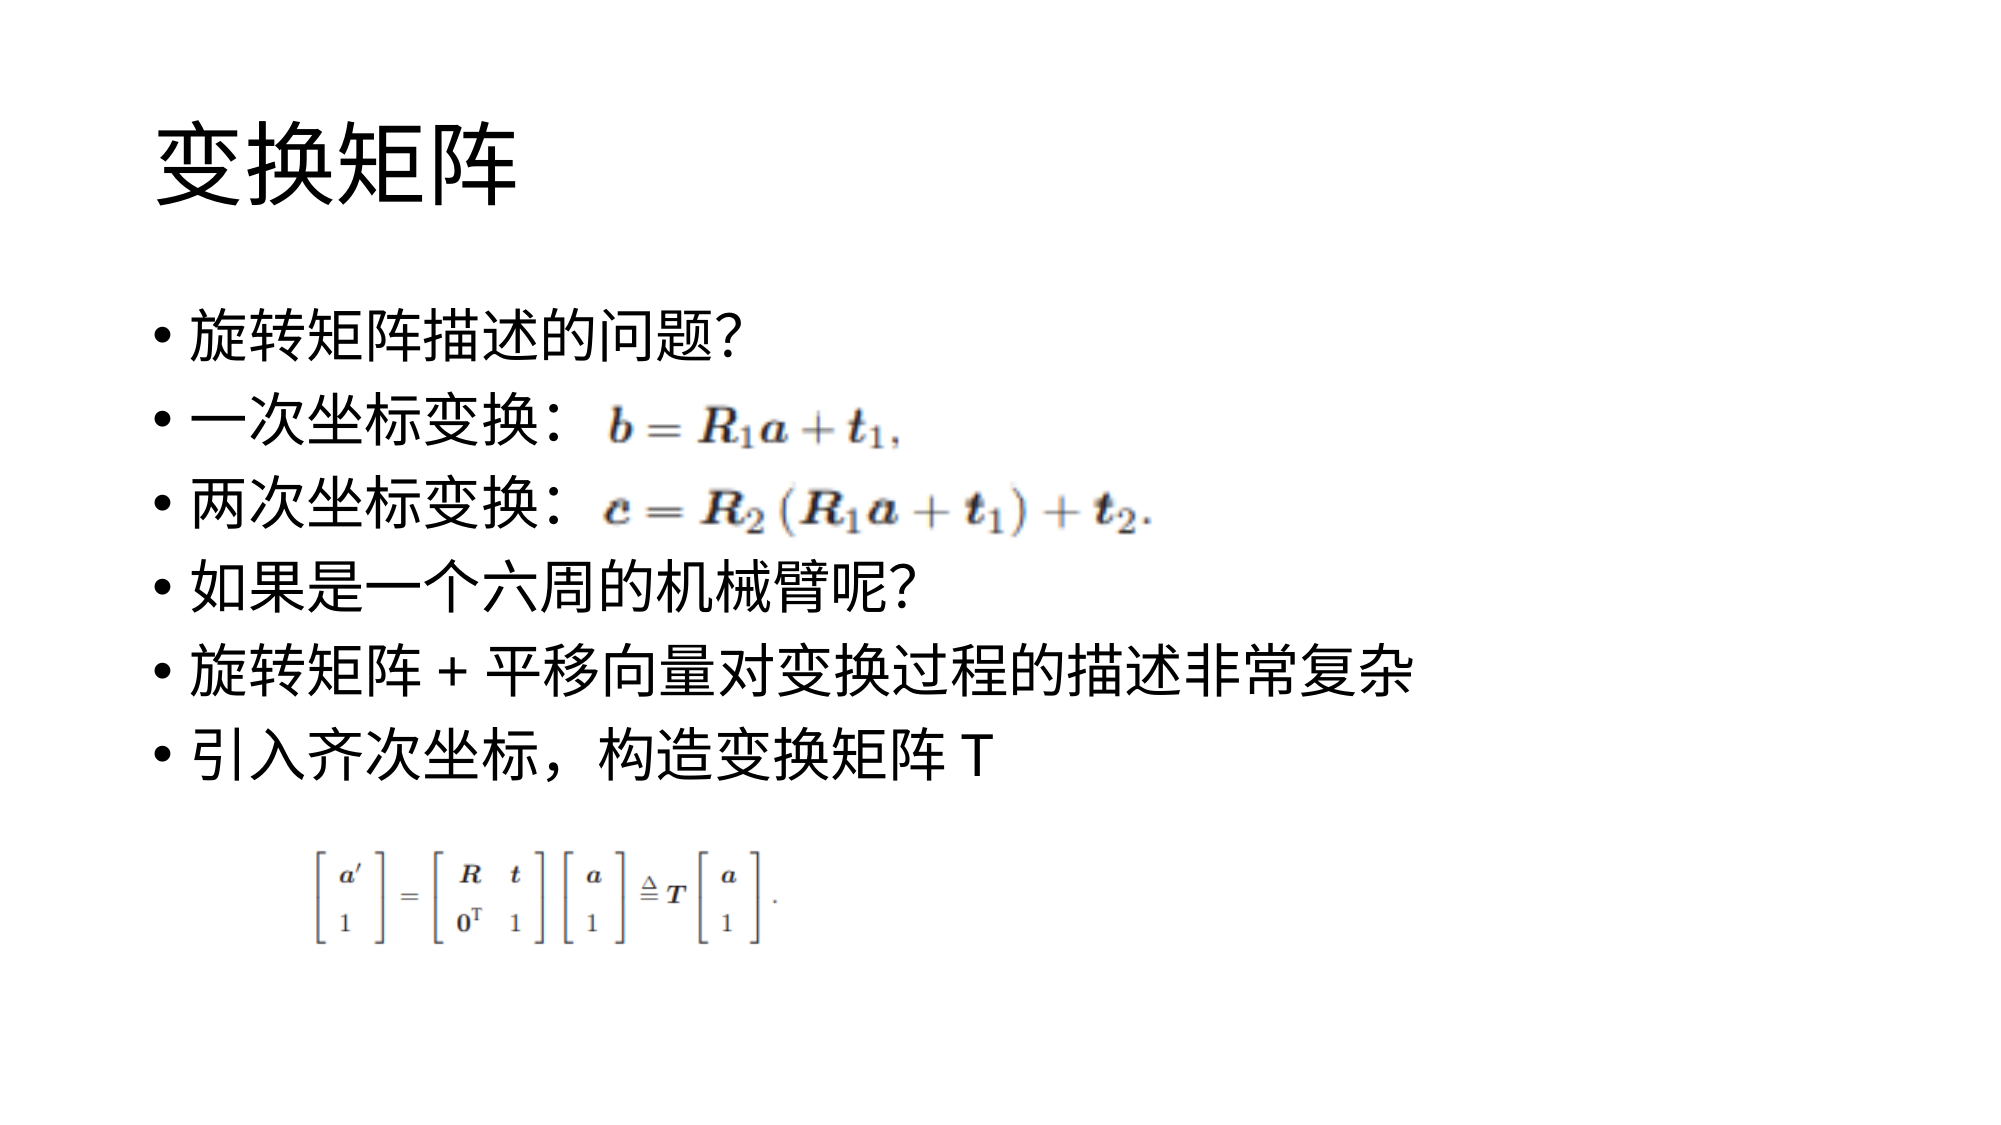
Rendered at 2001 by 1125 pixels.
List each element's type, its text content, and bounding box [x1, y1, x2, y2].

title 变换矩阵 [137, 59, 1863, 278]
picture [562, 385, 1213, 555]
picture [287, 831, 804, 963]
list 旋转矩阵描述的问题？ 一次坐标变换： 两次坐标变换： 如果是一个六周的机械臂呢？ 旋转矩阵+平移向量对变换过程的描述非常复杂 引入齐次坐标，构造变换矩阵T [137, 299, 1863, 1014]
